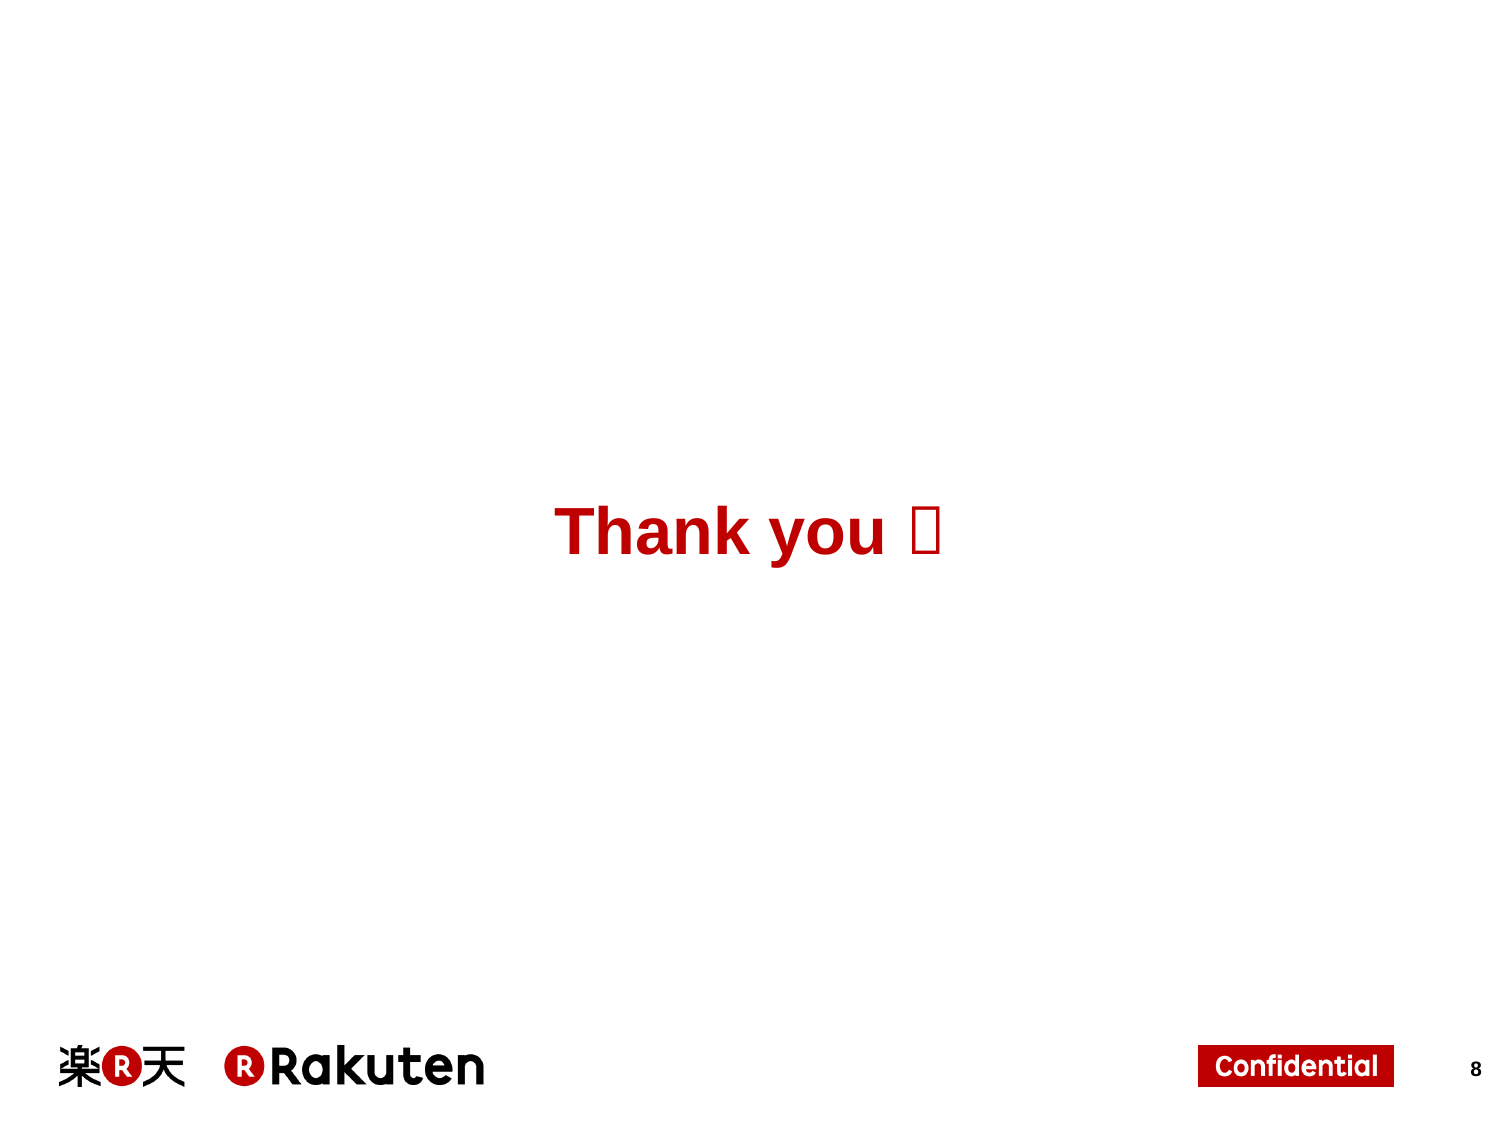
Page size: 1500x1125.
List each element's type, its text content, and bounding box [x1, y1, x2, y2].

picture [1198, 1045, 1394, 1087]
text_box Thank you  [0, 420, 1500, 636]
picture [53, 1039, 491, 1093]
